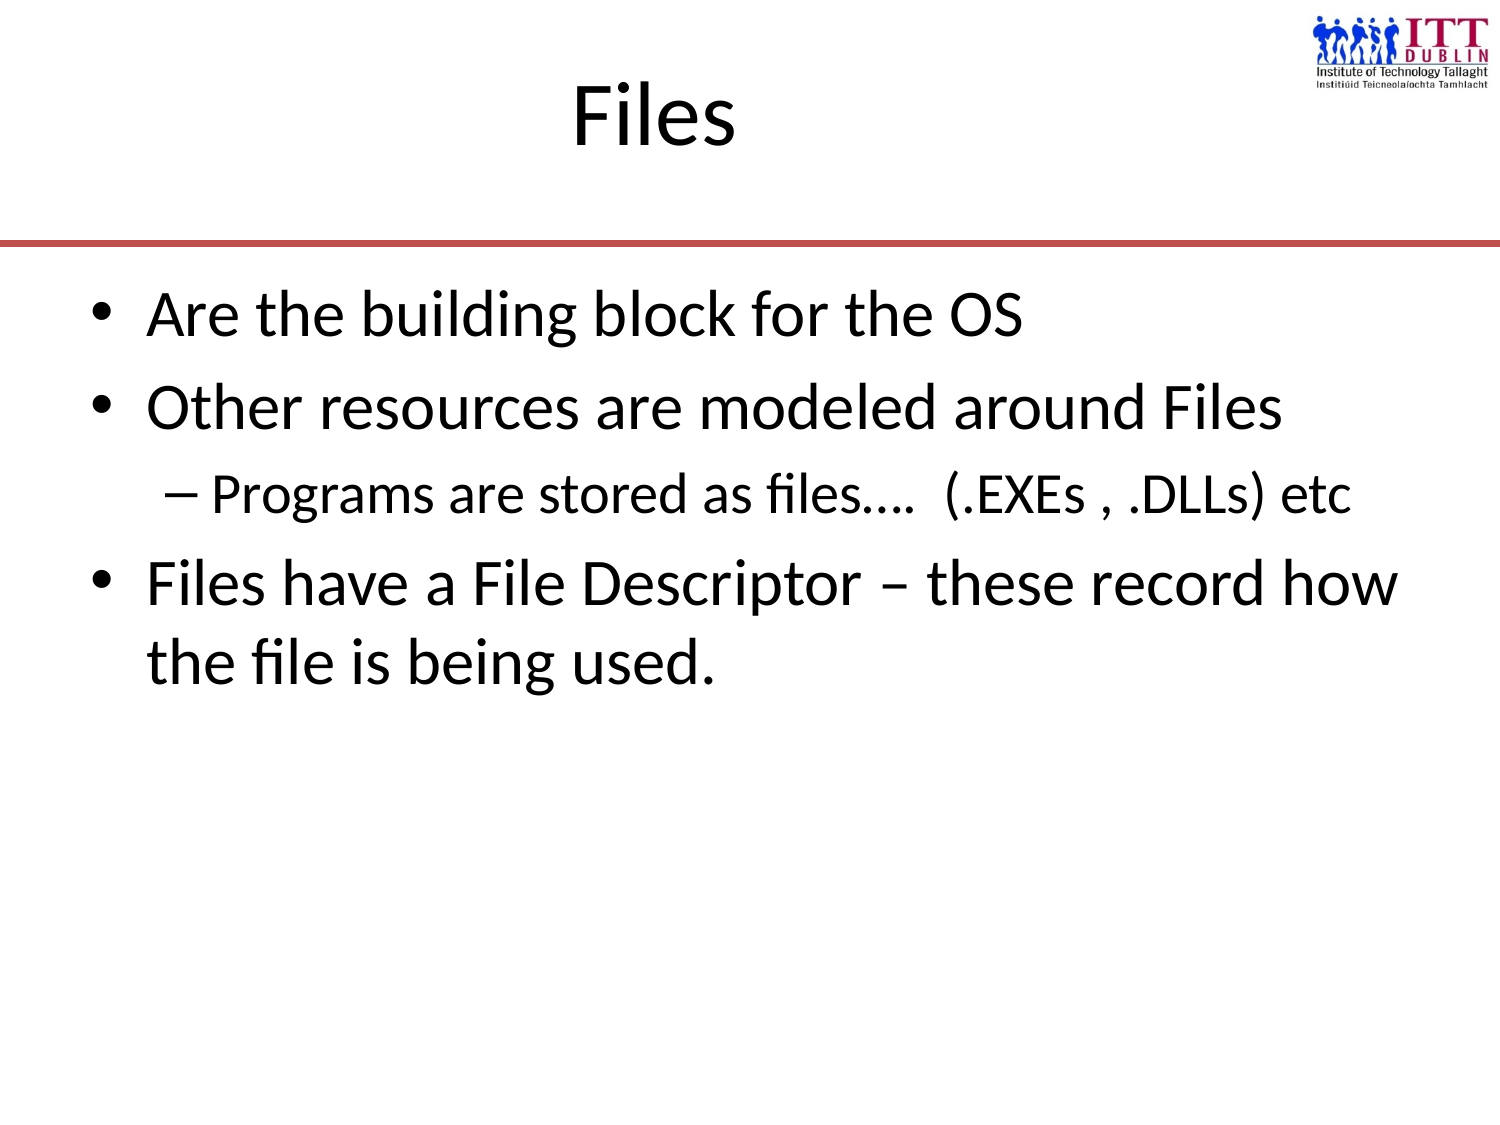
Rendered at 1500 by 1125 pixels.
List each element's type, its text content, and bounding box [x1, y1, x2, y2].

title Files [74, 44, 1235, 173]
list Are the building block for the OS Other resources are modeled around Files Programs are stored as files…. (.EXEs , .DLLs) etc Files have a File Descriptor – these record how the file is being used. [74, 262, 1426, 1006]
picture [1309, 7, 1495, 96]
